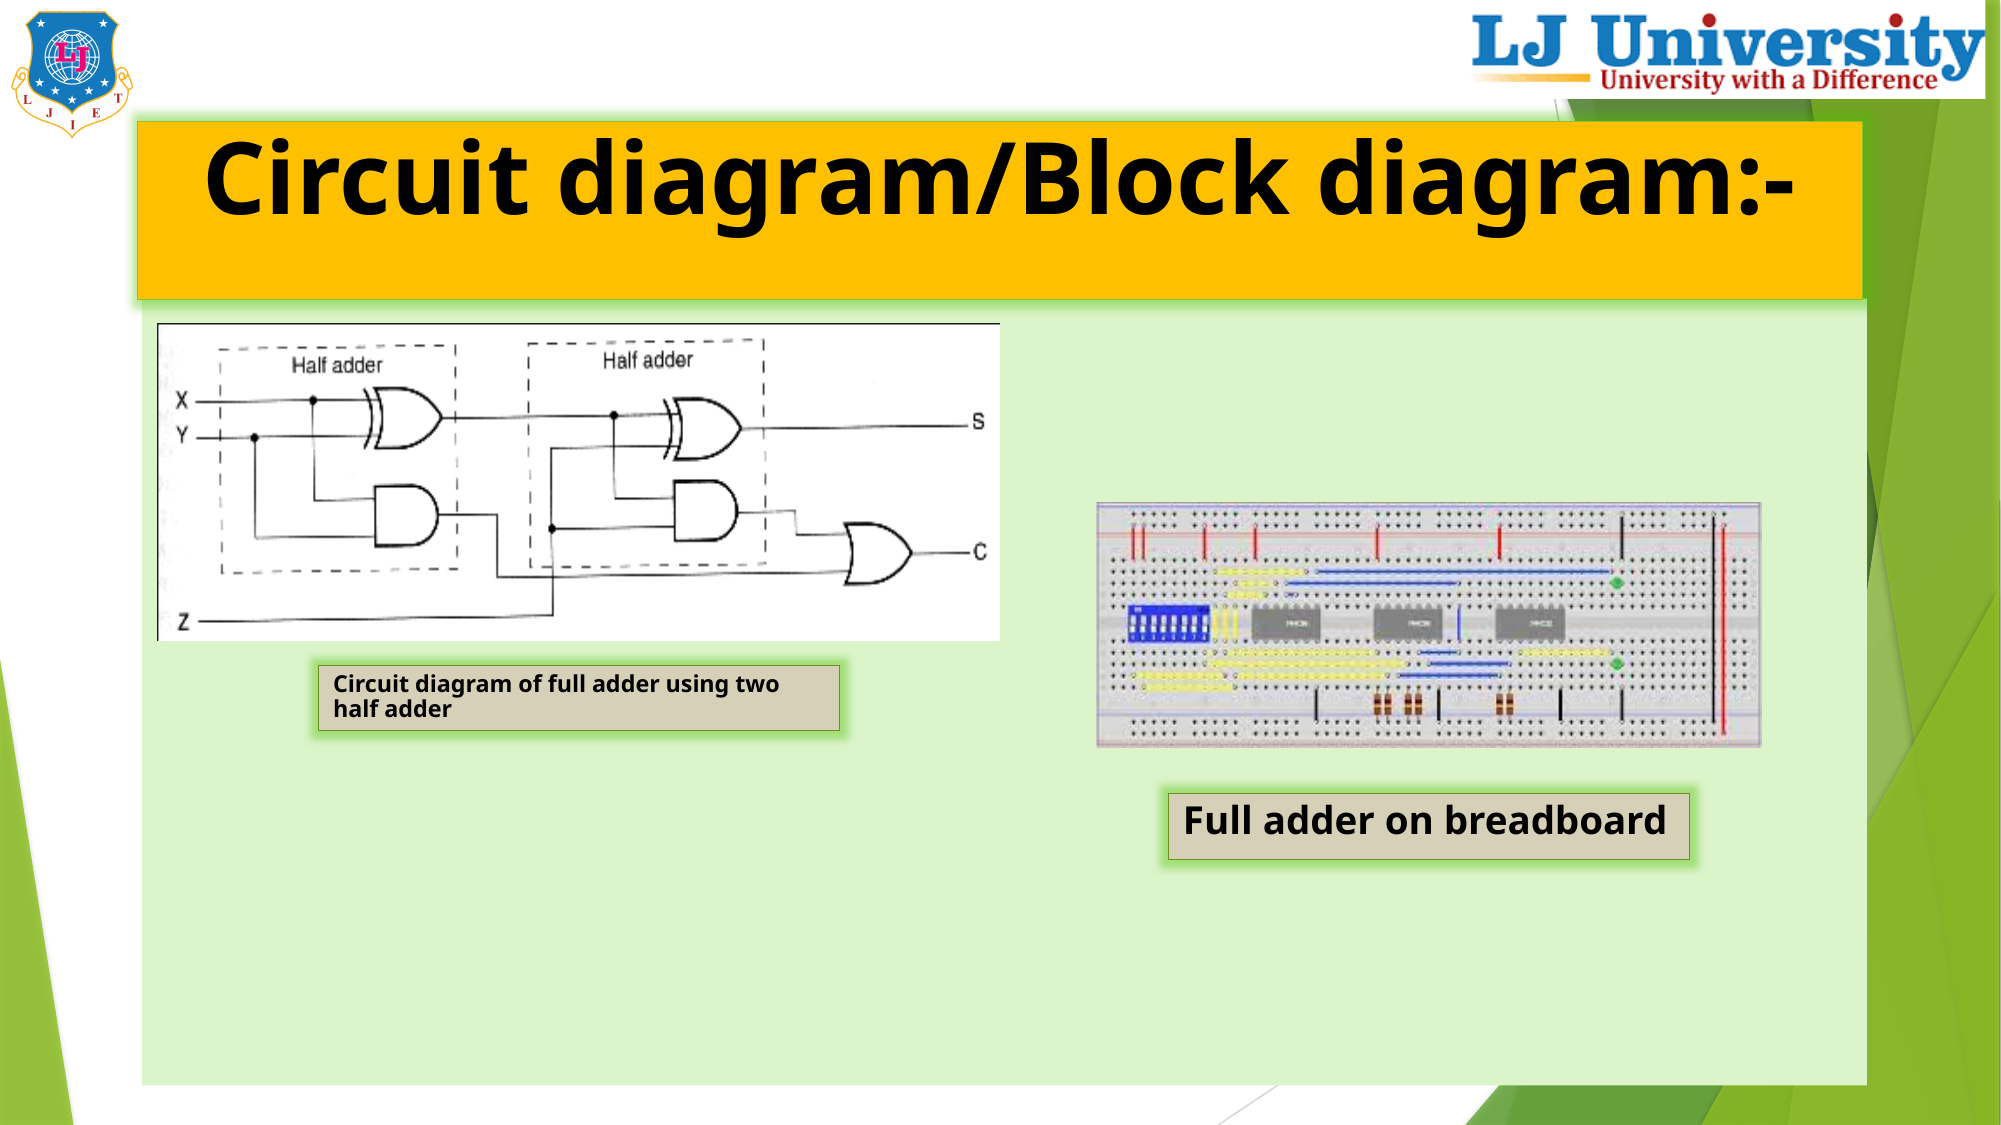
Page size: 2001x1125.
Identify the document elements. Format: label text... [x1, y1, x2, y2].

text_box [141, 316, 1867, 1086]
picture [157, 323, 1001, 641]
text_box Full adder on breadboard [1168, 793, 1690, 860]
picture [1467, 0, 1987, 100]
picture [1095, 502, 1763, 749]
text_box Circuit diagram/Block diagram:- [137, 121, 1863, 300]
text_box Circuit diagram of full adder using two half adder [318, 665, 840, 731]
picture [10, 10, 134, 140]
